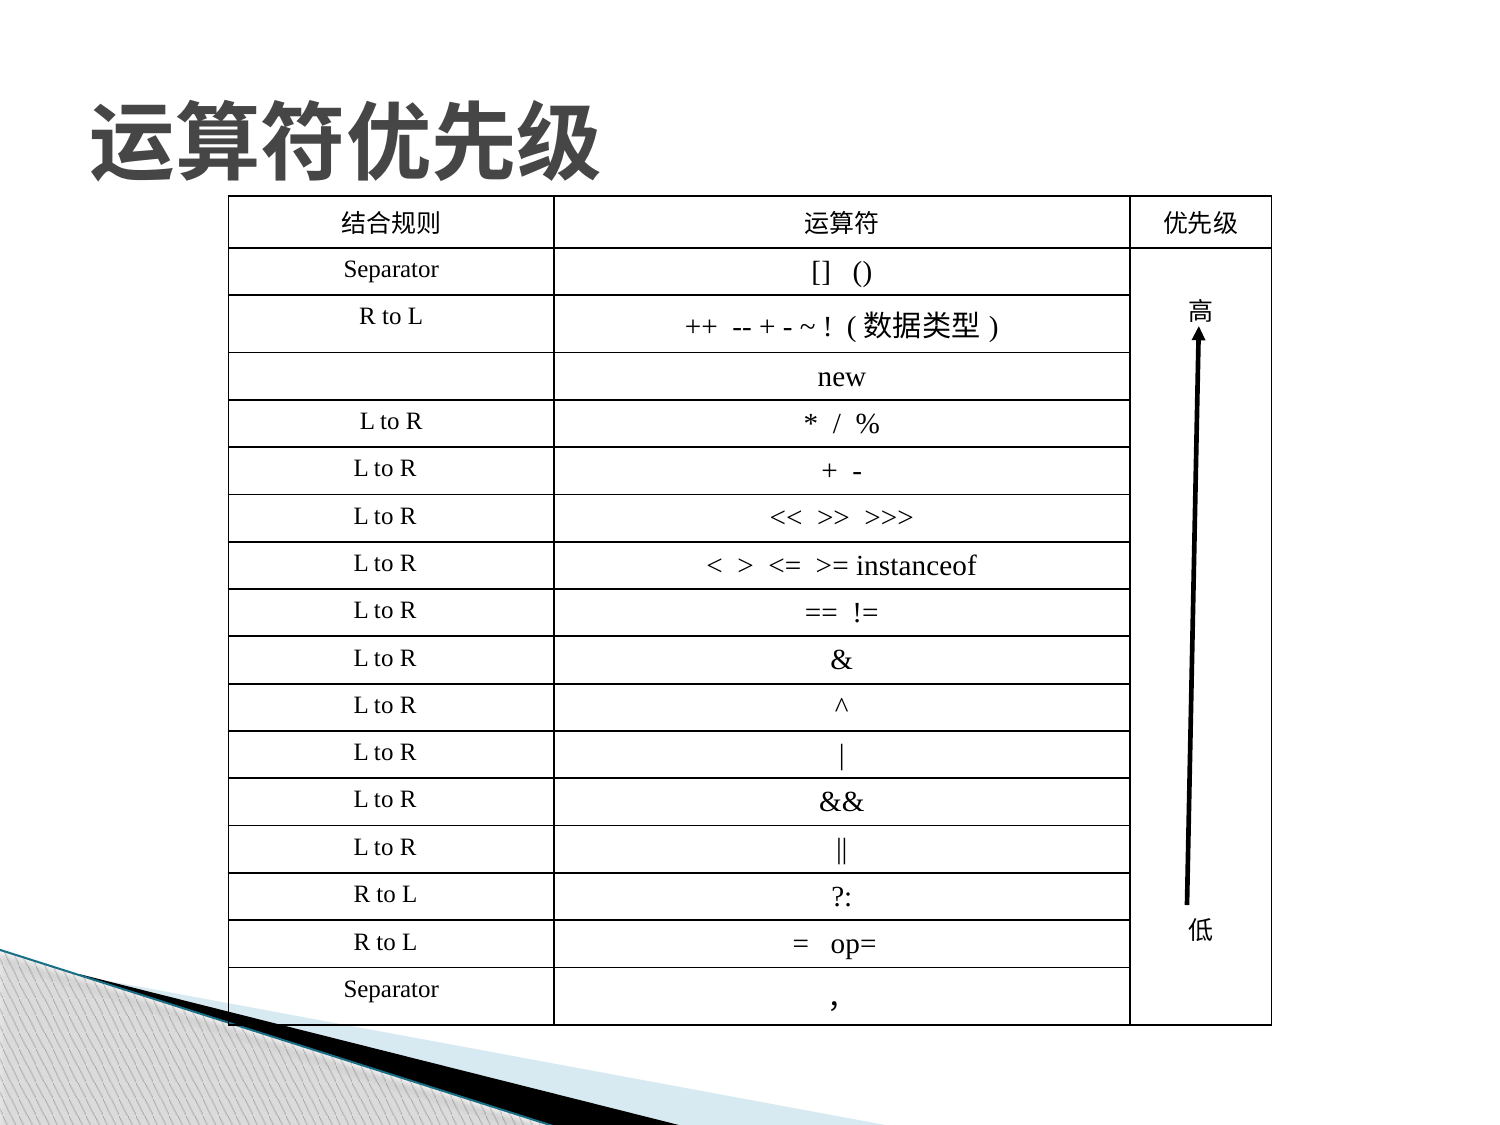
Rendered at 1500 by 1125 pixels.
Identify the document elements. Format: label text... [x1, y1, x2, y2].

table_cell R to L [229, 921, 553, 967]
table_cell ^ [555, 685, 1129, 730]
table_cell + - [555, 448, 1129, 494]
table_cell R to L [229, 874, 553, 919]
table_cell * / % [555, 401, 1129, 446]
table_cell ?: [555, 874, 1129, 919]
text_box [1186, 326, 1205, 906]
table_cell = op= [555, 921, 1129, 967]
table_cell L to R [229, 732, 553, 777]
table_cell L to R [229, 401, 553, 446]
table_header 结合规则 [229, 197, 553, 247]
table_cell & [555, 637, 1129, 683]
table_cell << >> >>> [555, 495, 1129, 541]
table_cell 高 低 [1131, 249, 1271, 1024]
table_cell L to R [229, 448, 553, 494]
table_cell L to R [229, 543, 553, 588]
table_cell new [555, 353, 1129, 399]
table_cell L to R [229, 495, 553, 541]
table_cell Separator [229, 968, 553, 1024]
title 运算符优先级 [75, 45, 1425, 233]
table_cell R to L [229, 296, 553, 352]
table_cell [229, 353, 553, 399]
table_cell | [555, 732, 1129, 777]
table_header 运算符 [555, 197, 1129, 247]
table_cell Separator [229, 249, 553, 294]
table_cell L to R [229, 637, 553, 683]
table_cell == != [555, 590, 1129, 635]
table_cell && [555, 779, 1129, 825]
table_cell L to R [229, 779, 553, 825]
table_cell L to R [229, 826, 553, 872]
table_cell ， [555, 968, 1129, 1024]
table_cell ++ -- + - ~ ! (数据类型) [555, 296, 1129, 352]
table_header 优先级 [1131, 197, 1271, 247]
table_cell [] () [555, 249, 1129, 294]
table_cell L to R [229, 685, 553, 730]
table_cell < > <= >= instanceof [555, 543, 1129, 588]
table_cell || [555, 826, 1129, 872]
table_cell L to R [229, 590, 553, 635]
